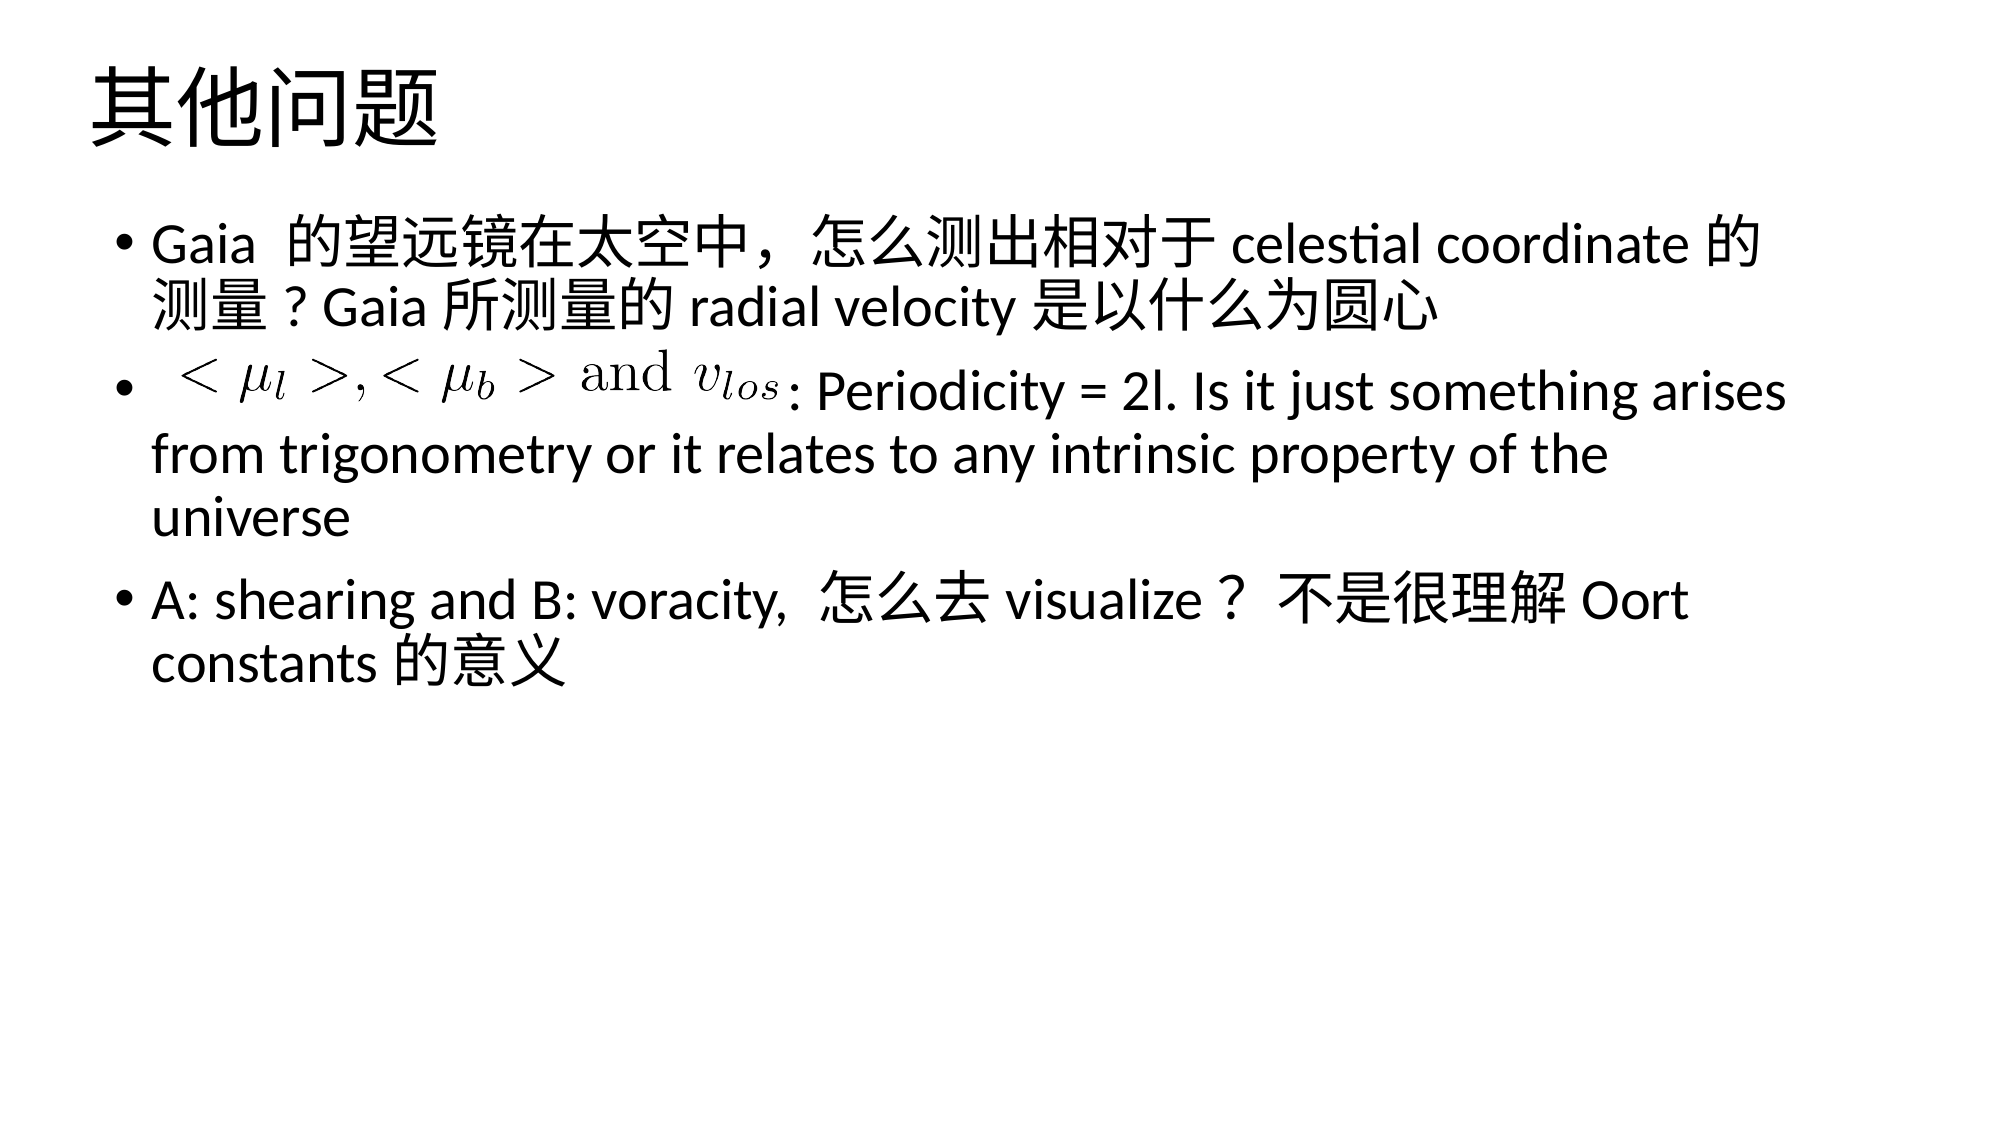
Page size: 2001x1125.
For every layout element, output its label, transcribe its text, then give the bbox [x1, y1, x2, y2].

title 其他问题 [73, 56, 1799, 167]
picture [181, 349, 778, 403]
list Gaia 的望远镜在太空中，怎么测出相对于celestial coordinate的测量? Gaia所测量的radial velocity是以什么为圆心 : Periodicity = 2l. Is it just something arises from trigonometry or it relates to any intrinsic property of the universe A: shearing and B: voracity, 怎么去visualize？不是很理解Oort constants的意义 [99, 205, 1825, 920]
